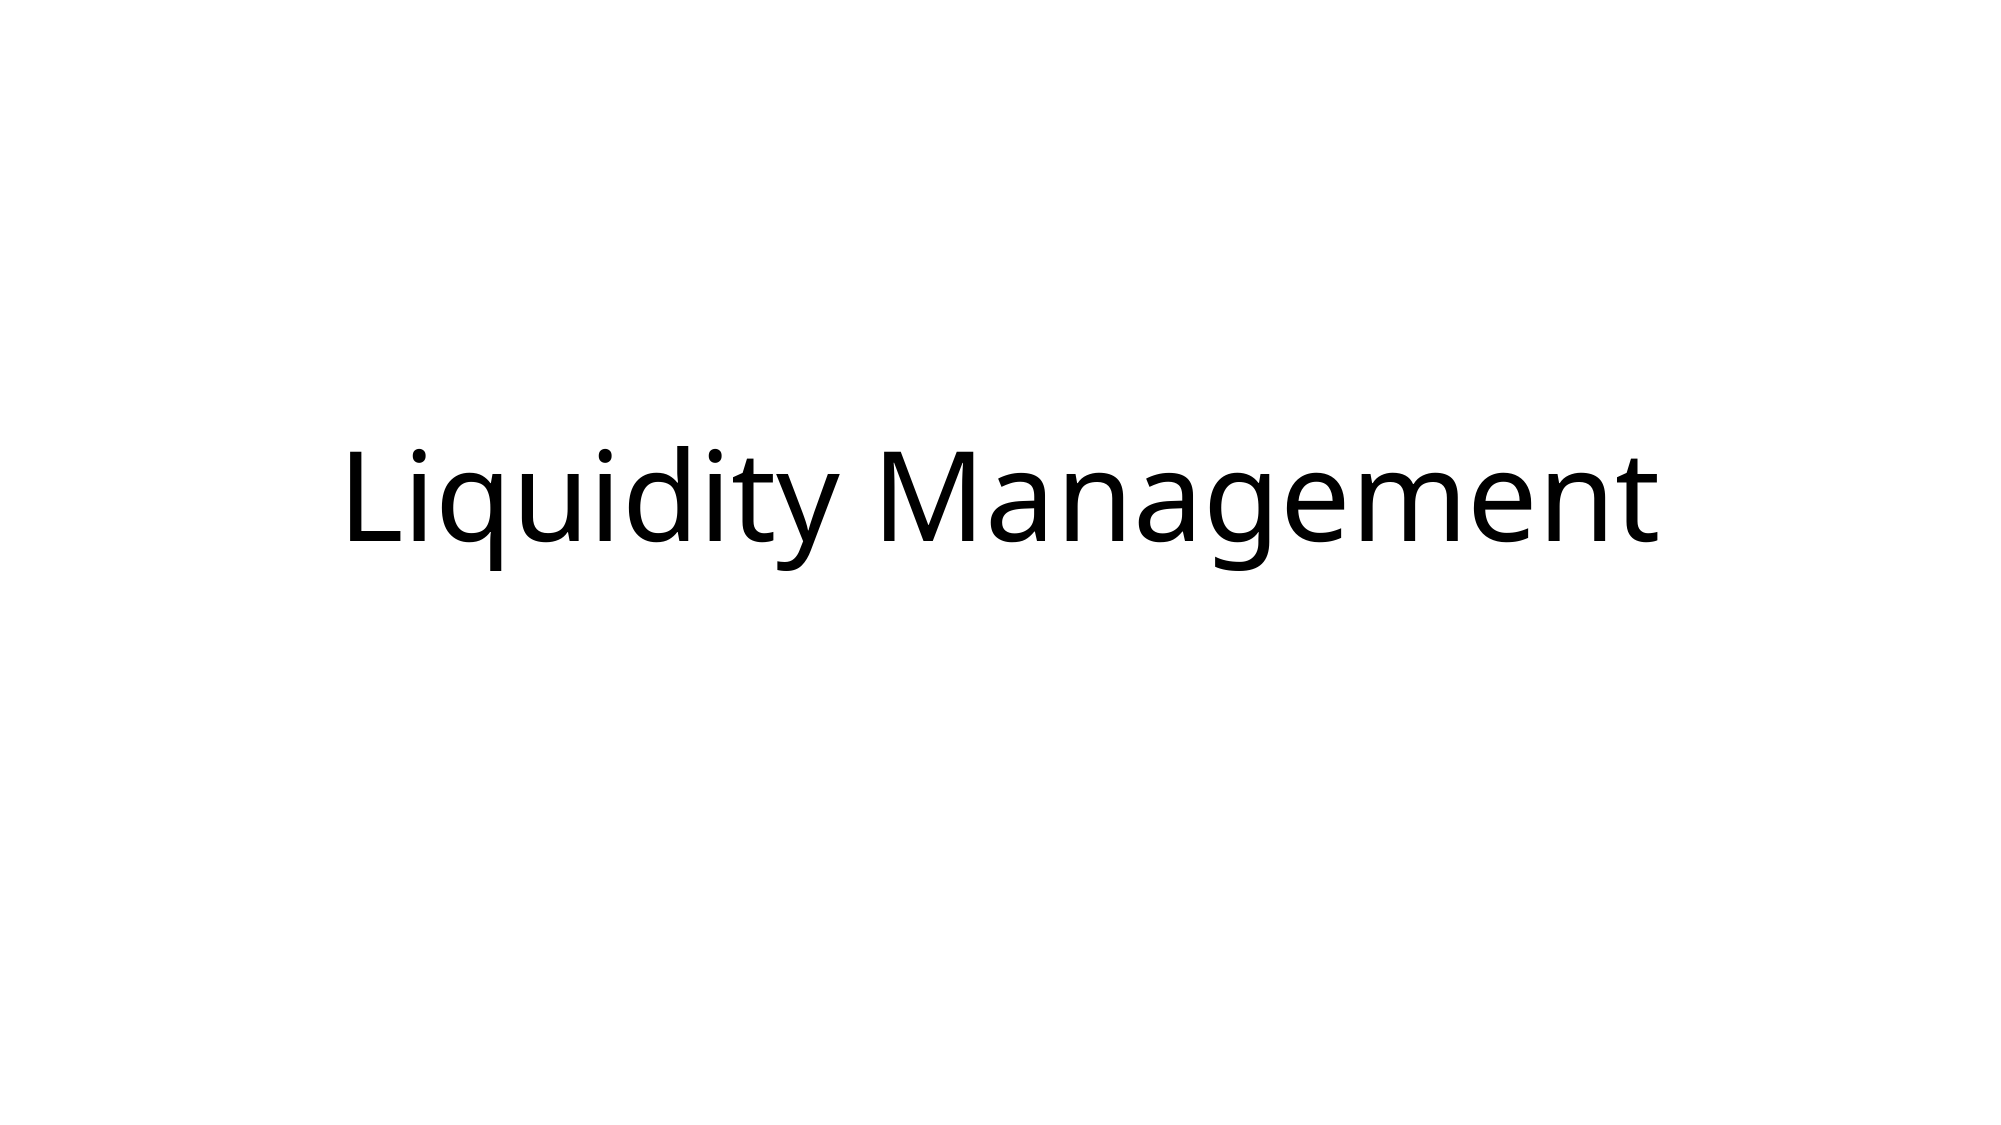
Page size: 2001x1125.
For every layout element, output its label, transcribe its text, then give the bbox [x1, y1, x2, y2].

title Liquidity Management [249, 184, 1750, 576]
